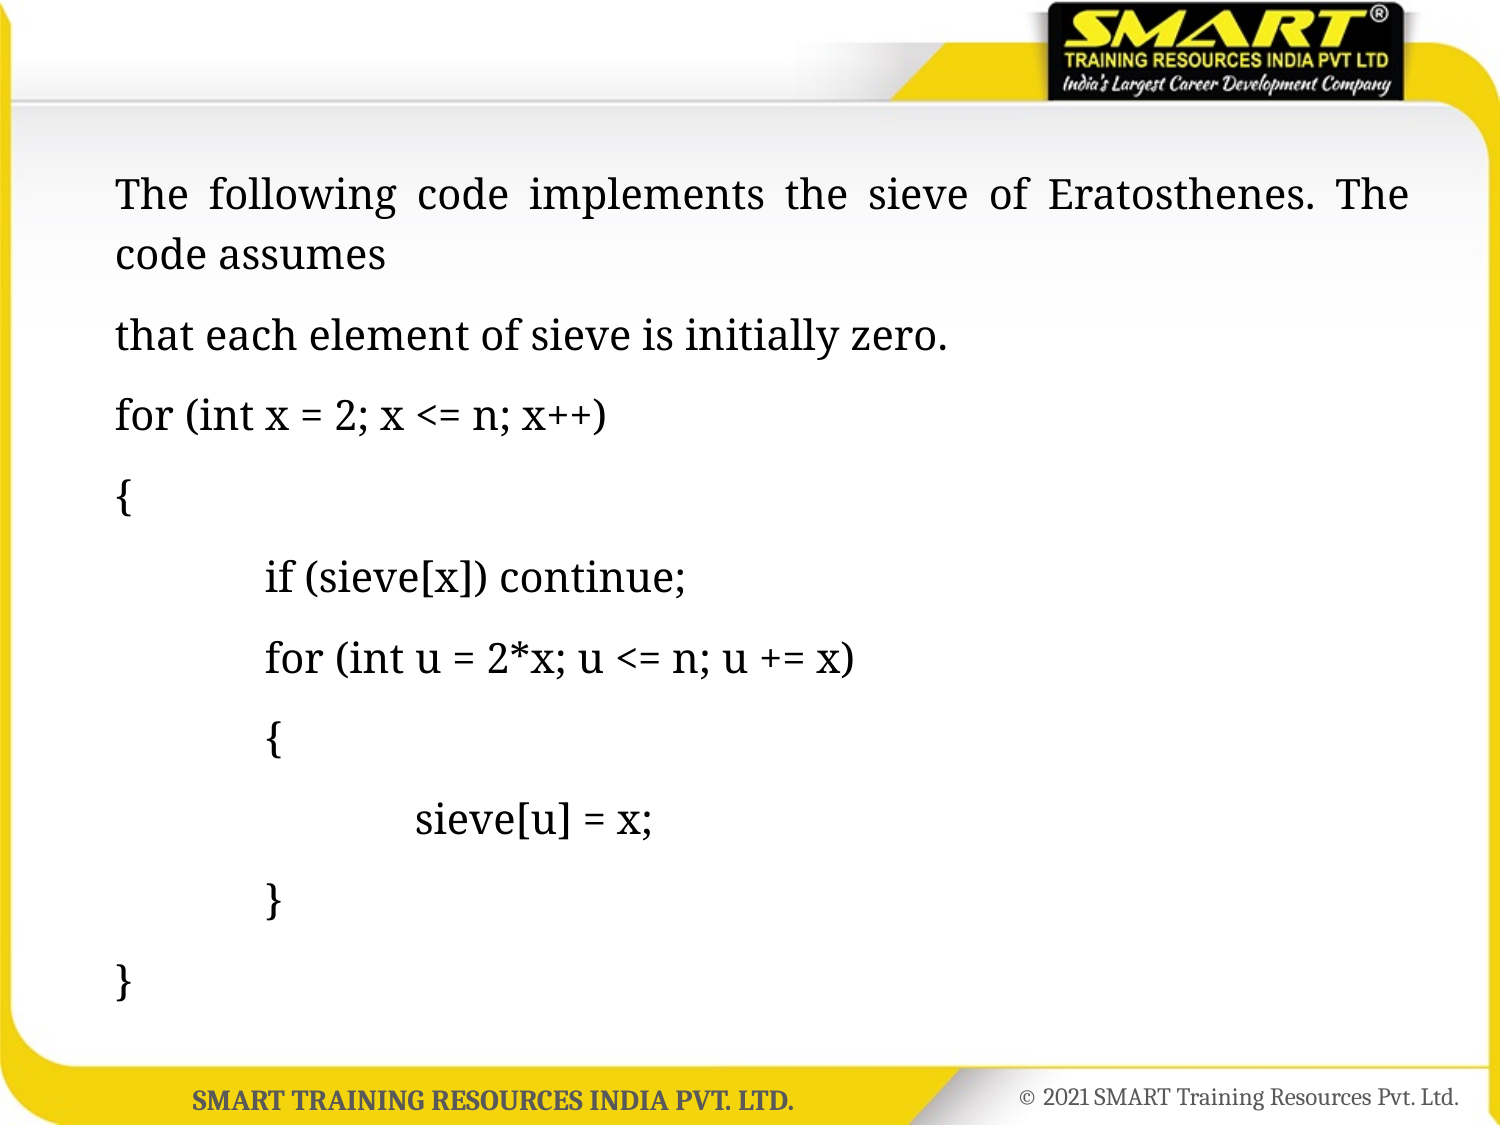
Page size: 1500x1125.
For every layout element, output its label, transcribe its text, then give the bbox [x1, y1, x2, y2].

list The following code implements the sieve of Eratosthenes. The code assumes that each element of sieve is initially zero. for (int x = 2; x <= n; x++) { if (sieve[x]) continue; for (int u = 2*x; u <= n; u += x) { sieve[u] = x; } } [99, 149, 1425, 1063]
picture [0, 0, 1500, 1125]
